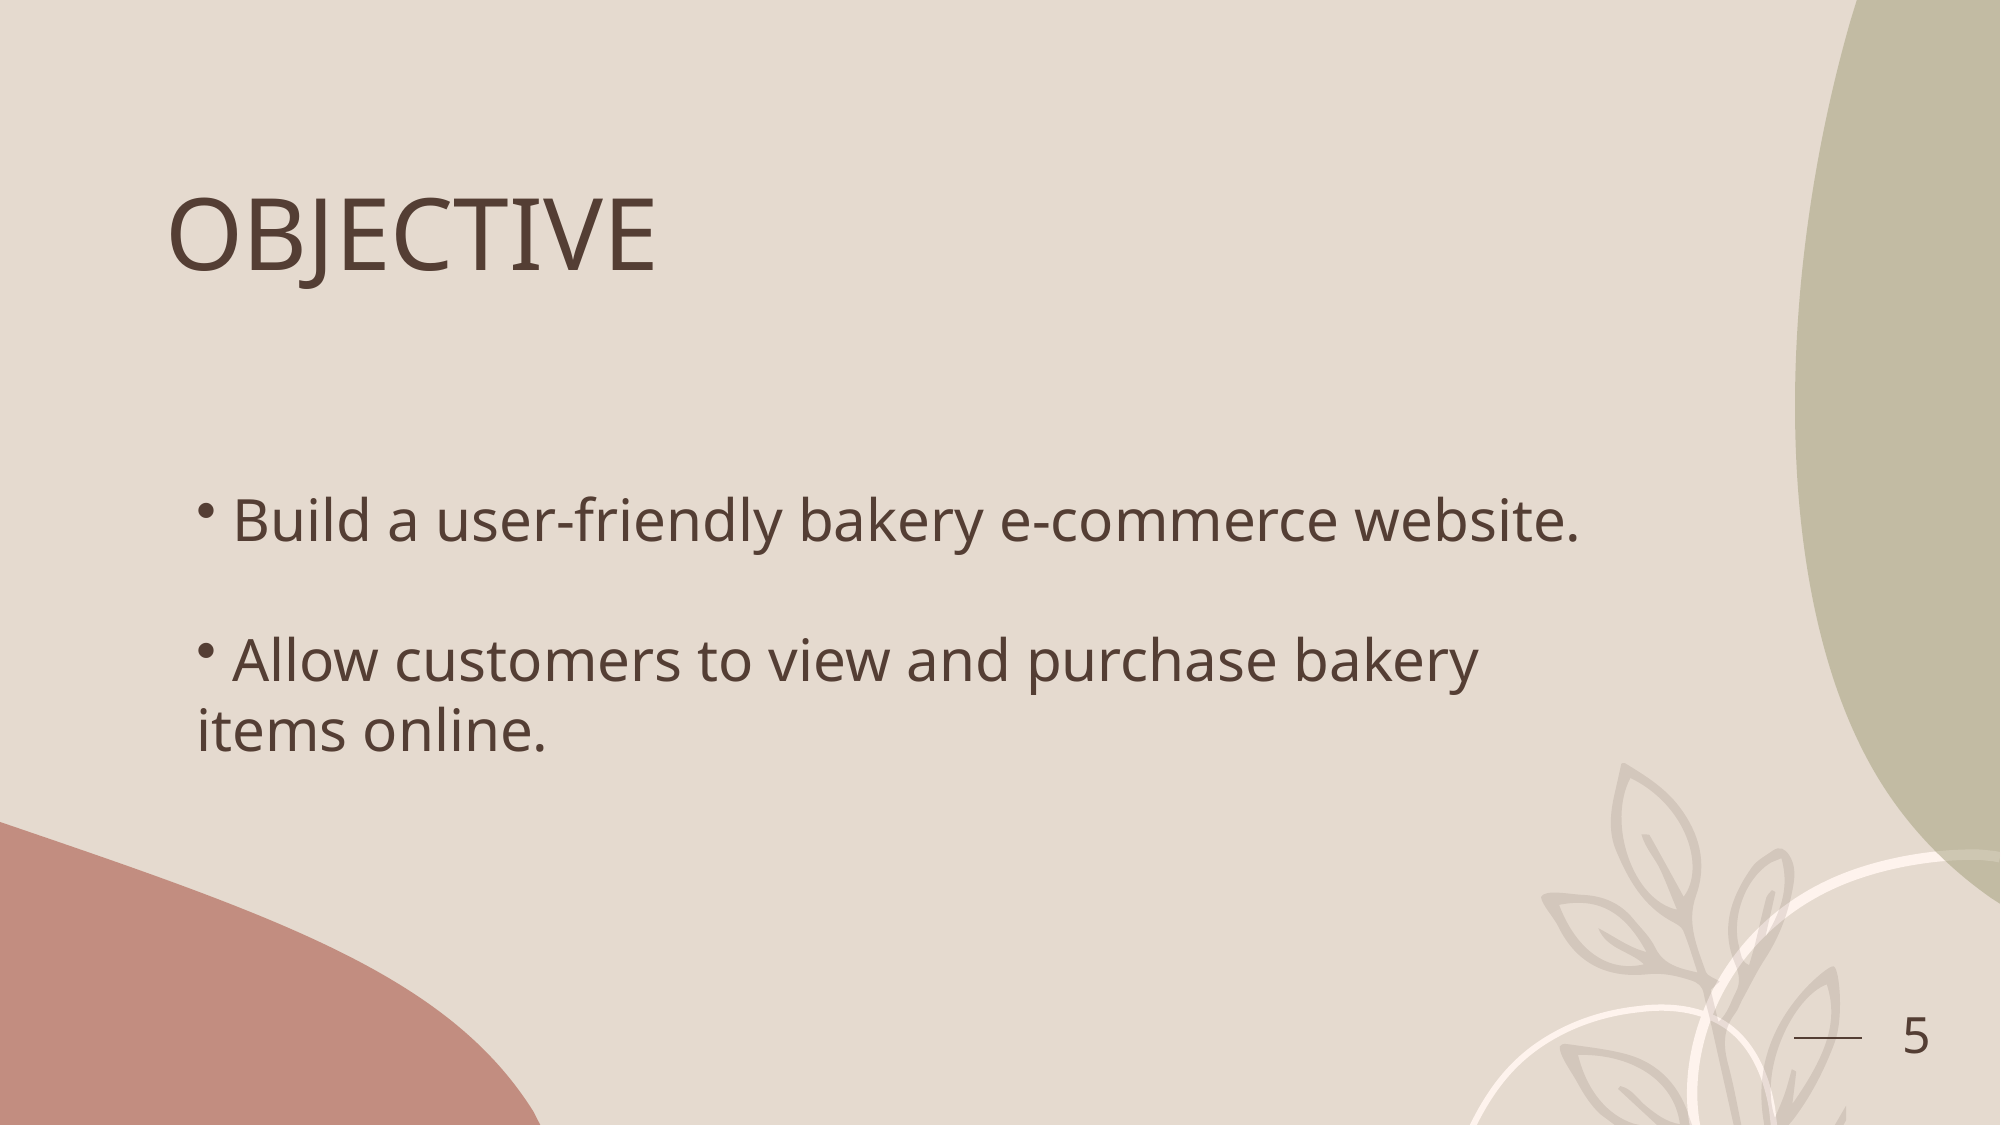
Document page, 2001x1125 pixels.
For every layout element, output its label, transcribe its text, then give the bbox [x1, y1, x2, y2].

slide_number 5 [1862, 964, 1971, 1112]
title OBJECTIVE [150, 149, 1386, 300]
list Build a user-friendly bakery e-commerce website. Allow customers to view and purchase bakery items online. [181, 308, 1611, 962]
